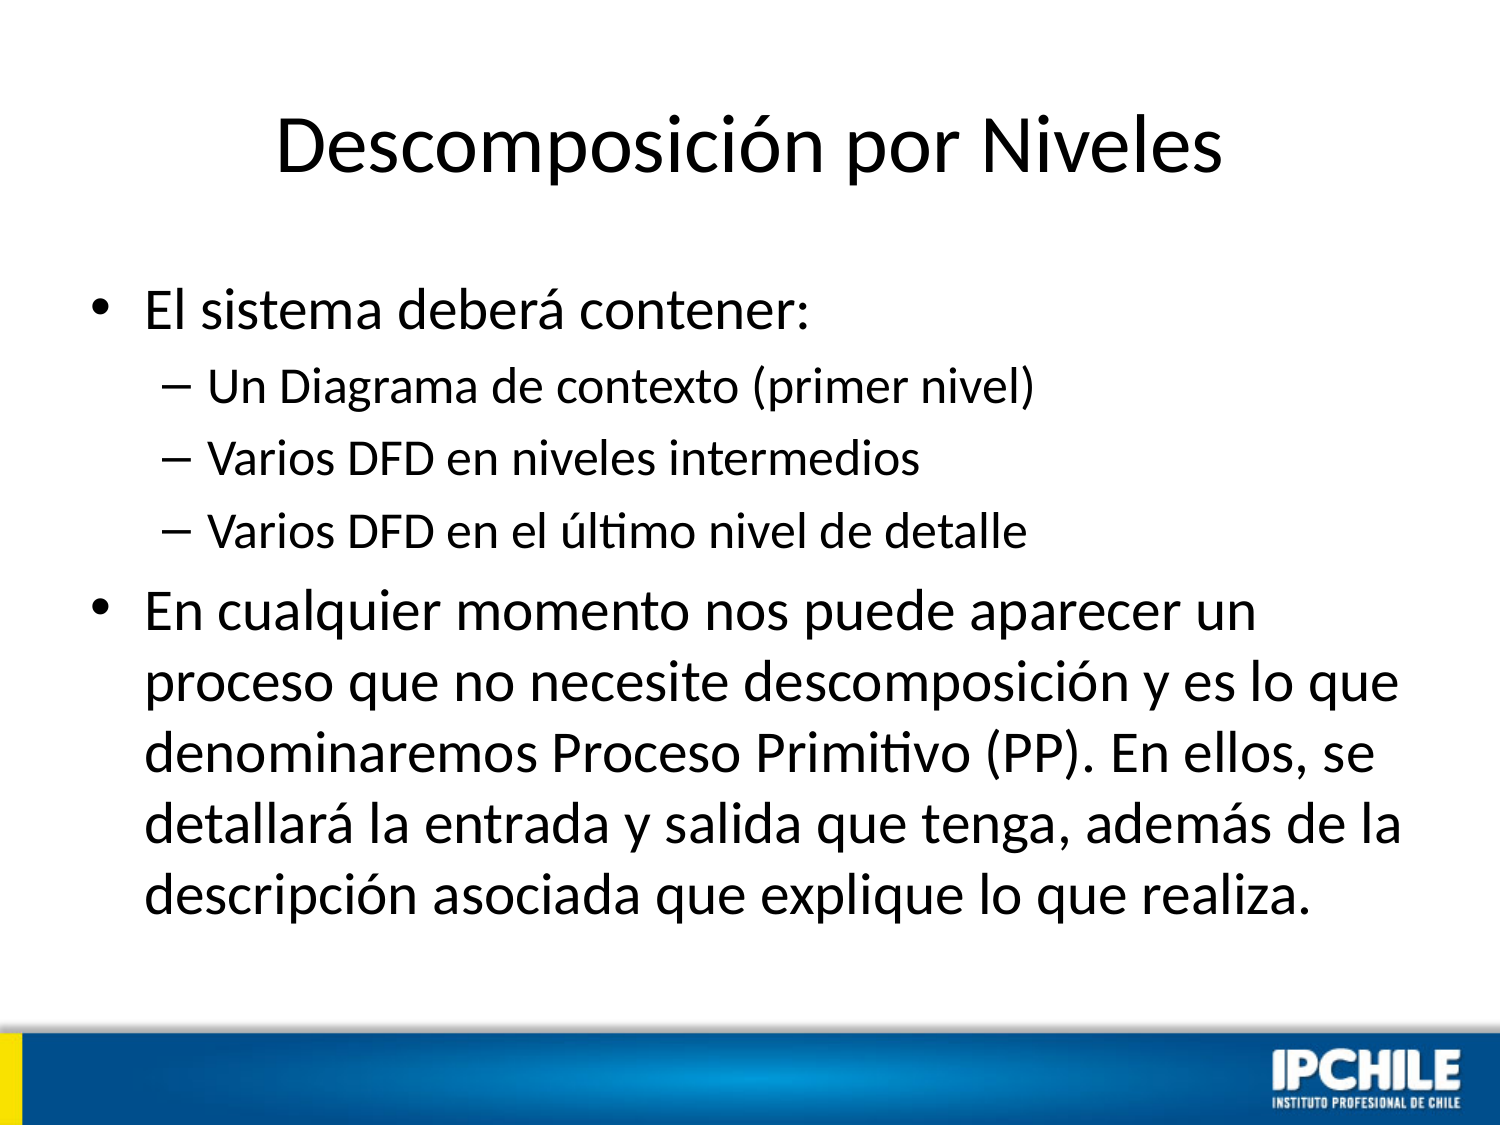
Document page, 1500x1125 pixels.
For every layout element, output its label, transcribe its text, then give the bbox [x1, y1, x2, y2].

list El sistema deberá contener: Un Diagrama de contexto (primer nivel) Varios DFD en niveles intermedios Varios DFD en el último nivel de detalle En cualquier momento nos puede aparecer un proceso que no necesite descomposición y es lo que denominaremos Proceso Primitivo (PP). En ellos, se detallará la entrada y salida que tenga, además de la descripción asociada que explique lo que realiza. [75, 262, 1425, 1005]
picture [0, 0, 1500, 1125]
title Descomposición por Niveles [75, 45, 1425, 233]
